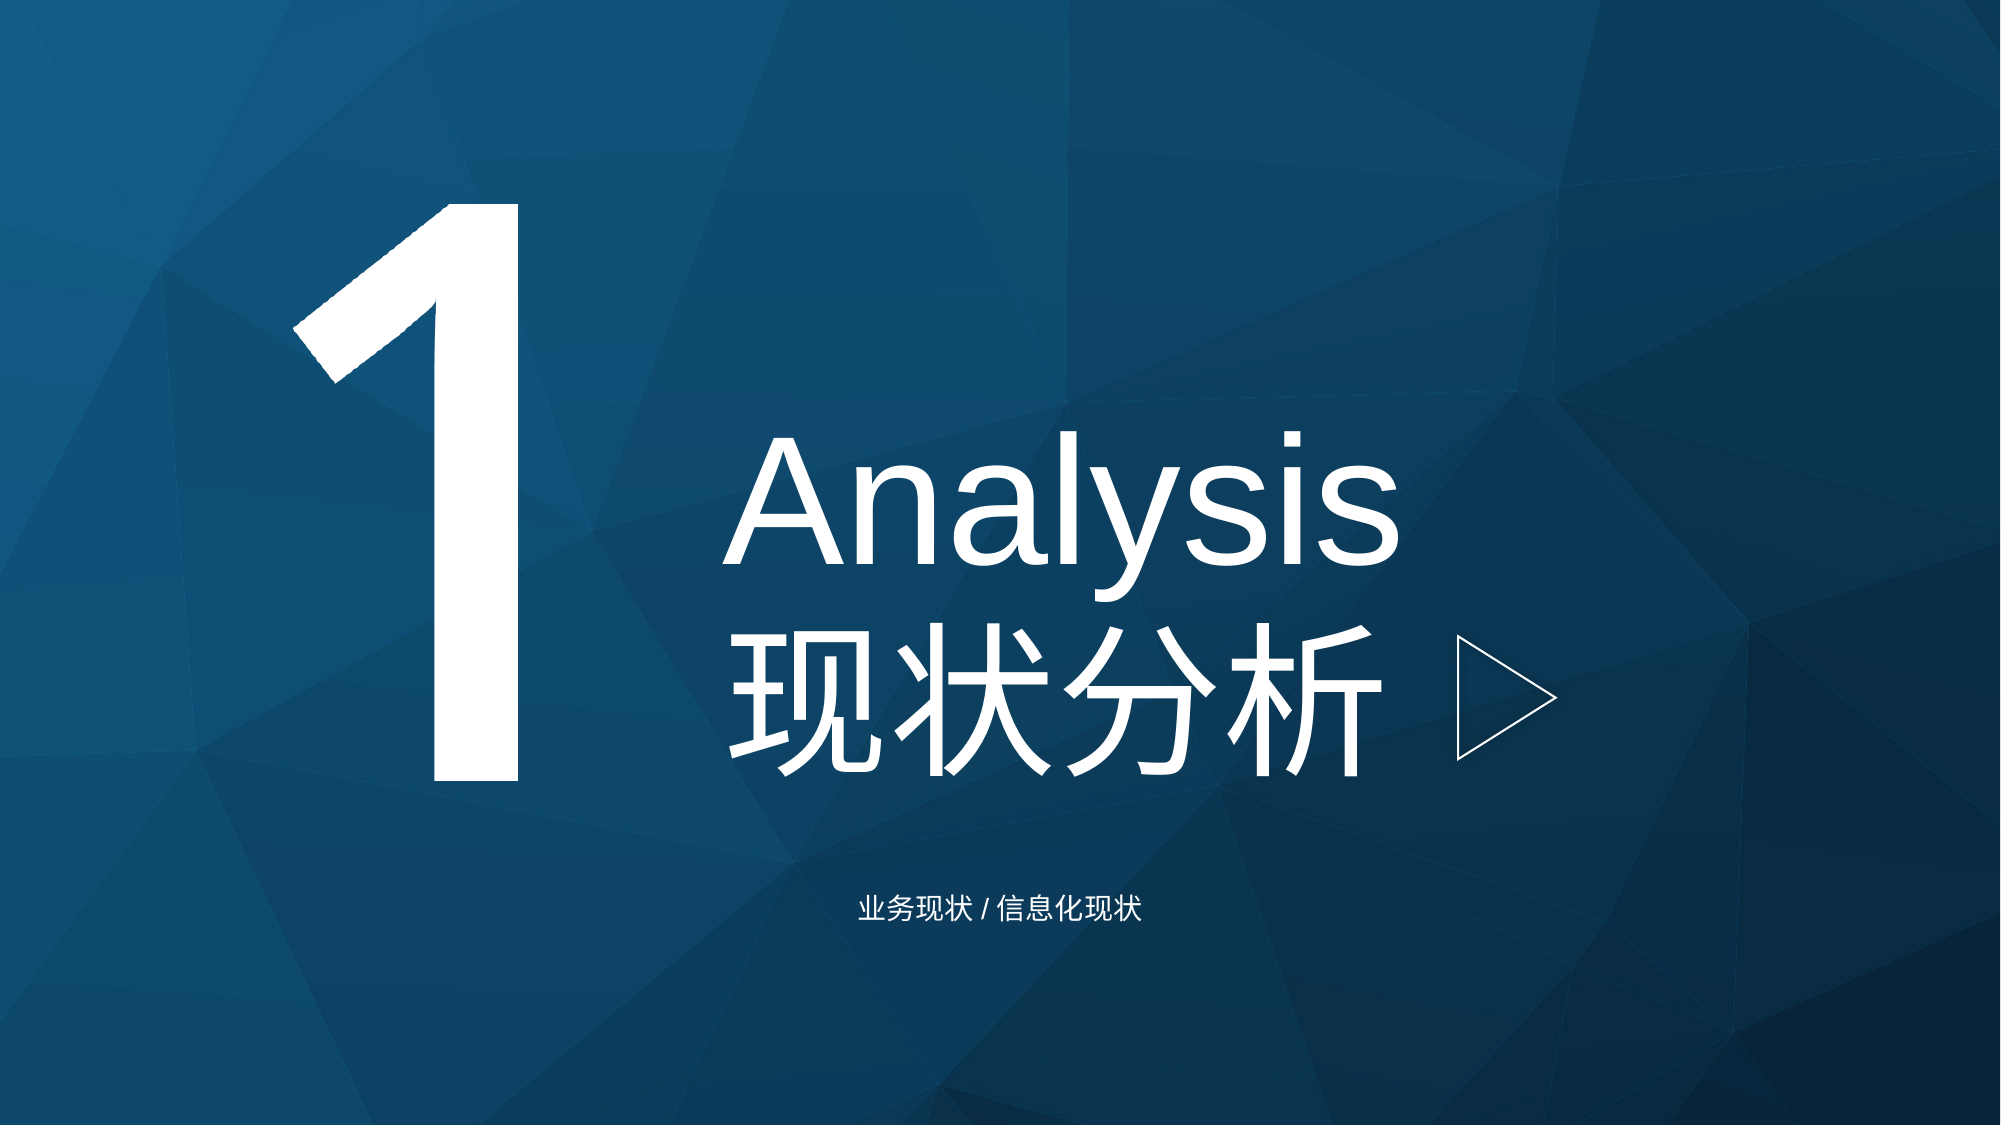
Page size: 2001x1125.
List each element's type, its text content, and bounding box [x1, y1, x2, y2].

text_box 现状分析 [708, 589, 1405, 804]
text_box 业务现状/信息化现状 [394, 884, 1606, 932]
text_box Analysis [708, 373, 1421, 609]
picture [0, 0, 2001, 1125]
text_box [1457, 634, 1558, 761]
